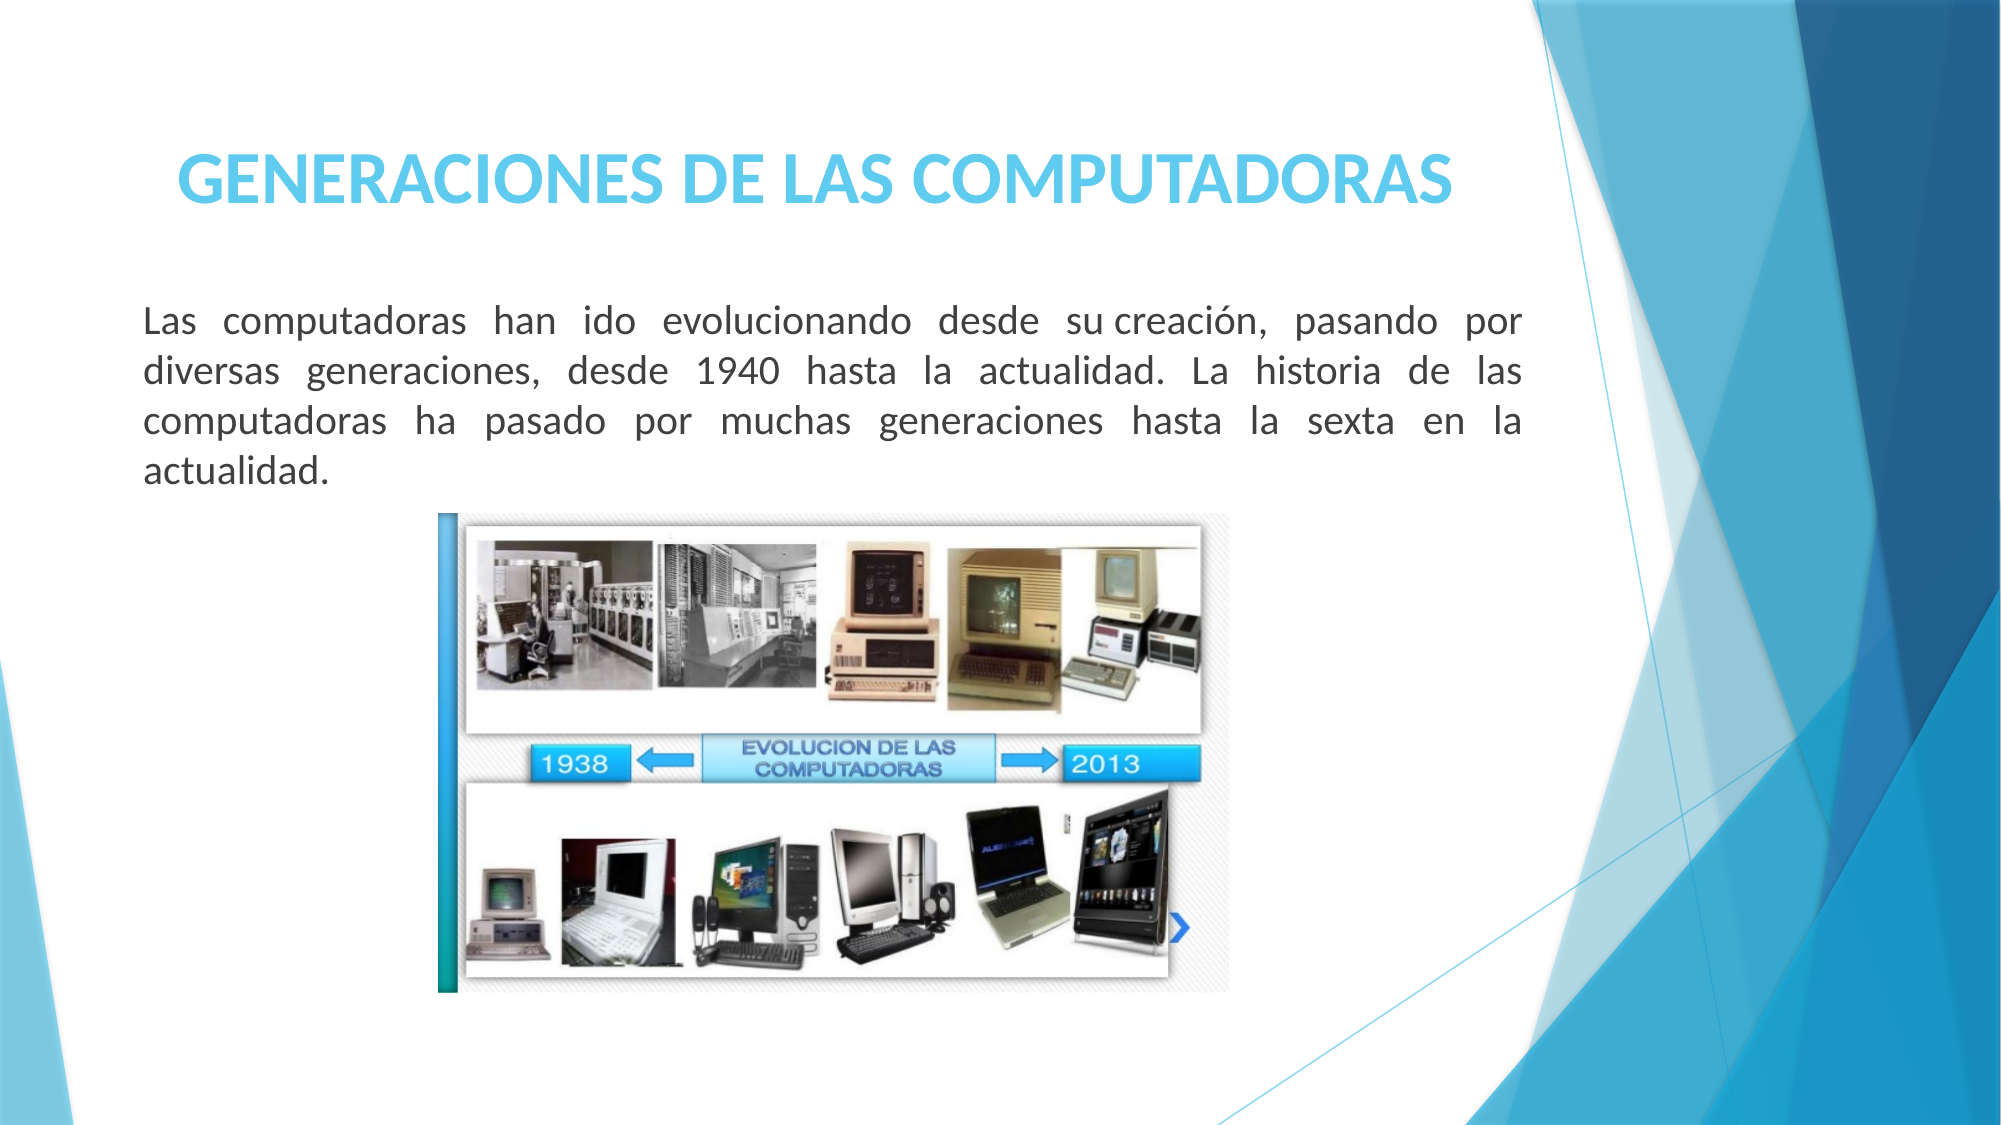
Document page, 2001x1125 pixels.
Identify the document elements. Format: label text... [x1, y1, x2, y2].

list Las computadoras han ido evolucionando desde su creación, pasando por diversas generaciones, desde 1940 hasta la actualidad. La historia de las computadoras ha pasado por muchas generaciones hasta la sexta en la actualidad. [128, 285, 1539, 922]
title GENERACIONES DE LAS COMPUTADORAS [111, 121, 1522, 286]
picture [437, 512, 1229, 994]
